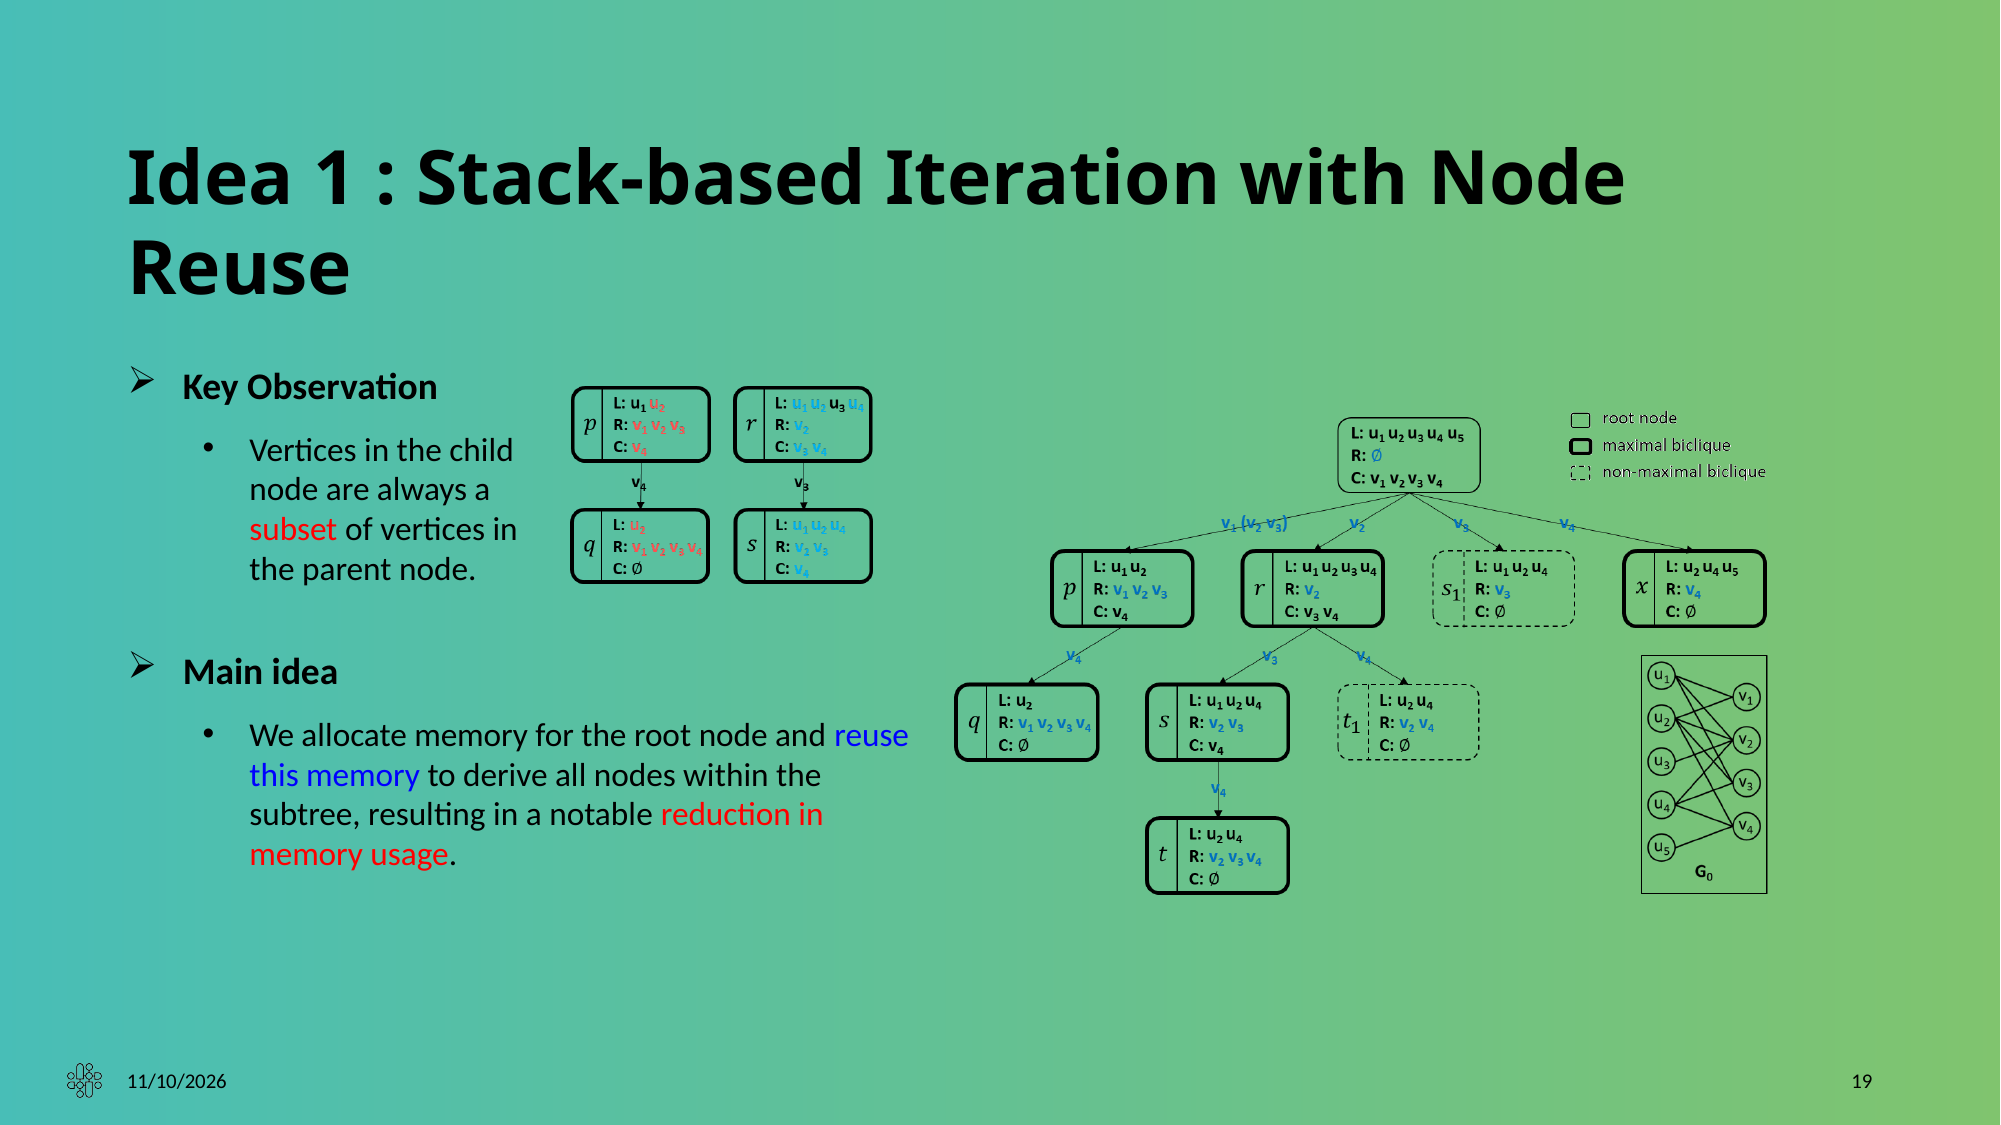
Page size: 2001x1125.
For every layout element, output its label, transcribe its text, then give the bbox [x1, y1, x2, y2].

text_box Main idea We allocate memory for the root node and reuse this memory to derive all nodes within the subtree, resulting in a notable reduction in memory usage. [112, 597, 932, 922]
picture [569, 385, 873, 590]
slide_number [111, 1054, 375, 1106]
list Key Observation Vertices in the child node are always a subset of vertices in the parent node. [112, 351, 570, 597]
title Idea 1 : Stack-based Iteration with Node Reuse [112, 99, 1775, 339]
slide_number 19 [1797, 1054, 1888, 1106]
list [954, 400, 1775, 902]
picture [67, 1063, 102, 1098]
